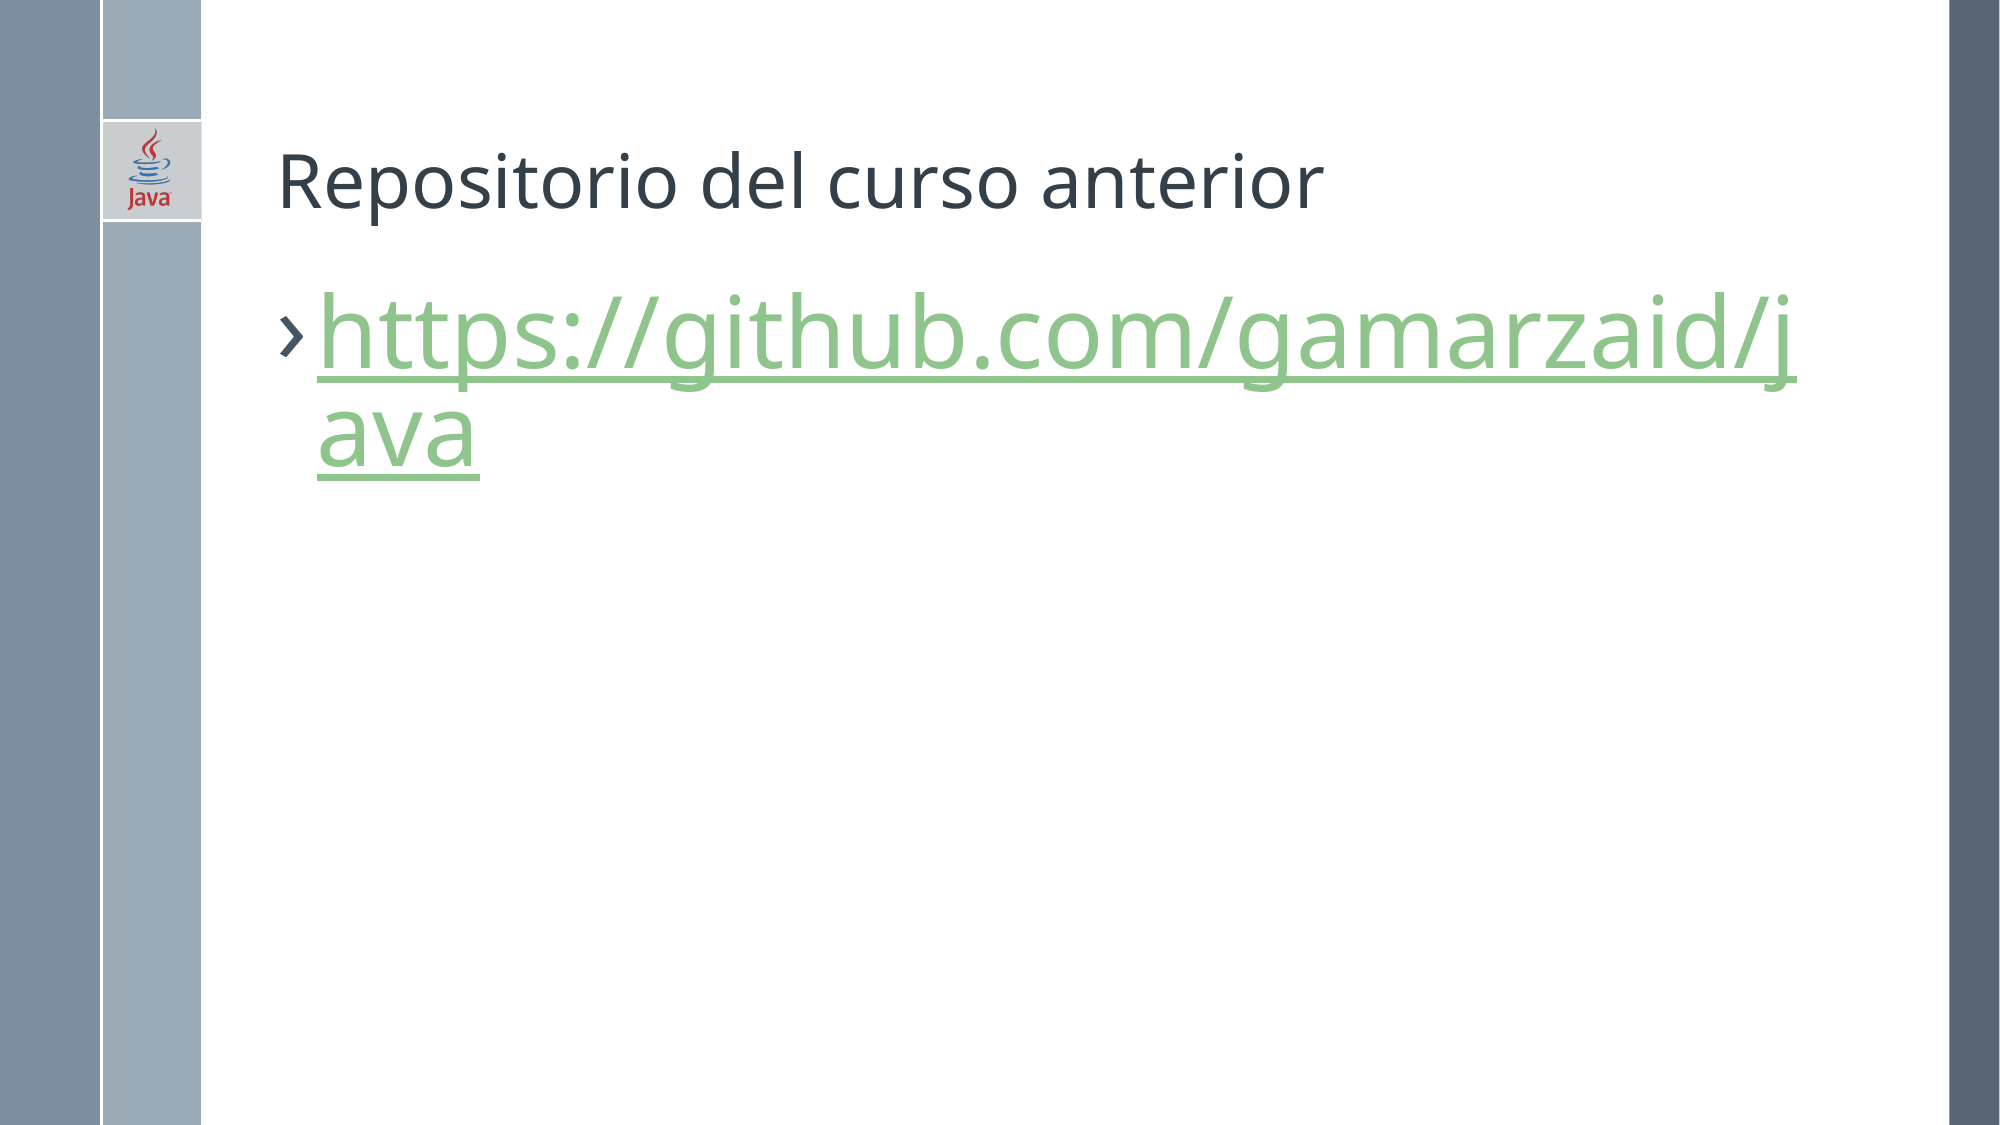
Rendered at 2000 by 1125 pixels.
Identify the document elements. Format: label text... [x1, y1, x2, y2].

picture [109, 127, 193, 211]
list https://github.com/gamarzaid/java [261, 262, 1867, 1013]
title Repositorio del curso anterior [261, 29, 1867, 233]
